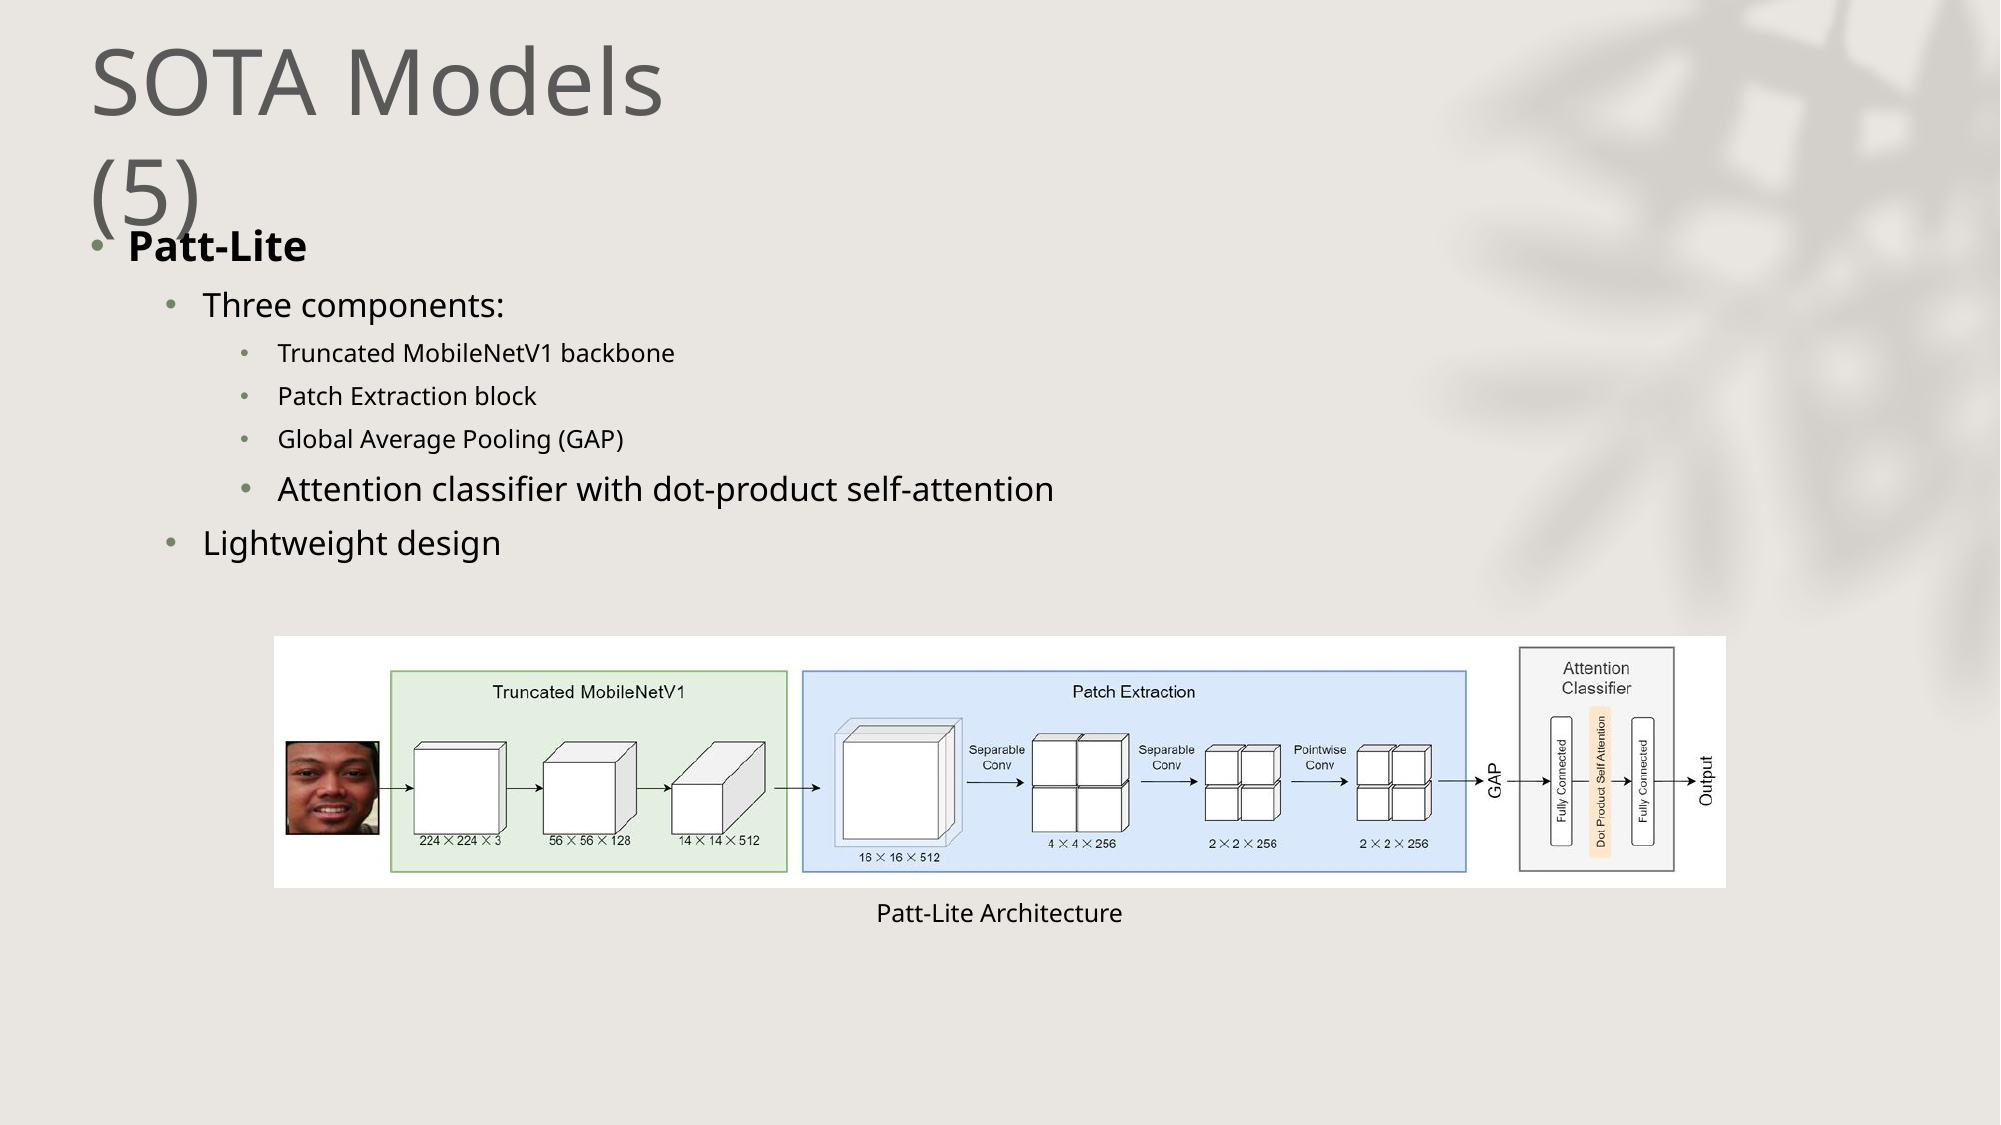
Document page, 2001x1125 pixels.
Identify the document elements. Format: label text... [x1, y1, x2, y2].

list Patt-Lite Three components: Truncated MobileNetV1 backbone Patch Extraction block Global Average Pooling (GAP) Attention classifier with dot-product self-attention Lightweight design [75, 207, 1925, 1065]
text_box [274, 636, 1726, 936]
title SOTA Models (5) [75, 60, 789, 207]
